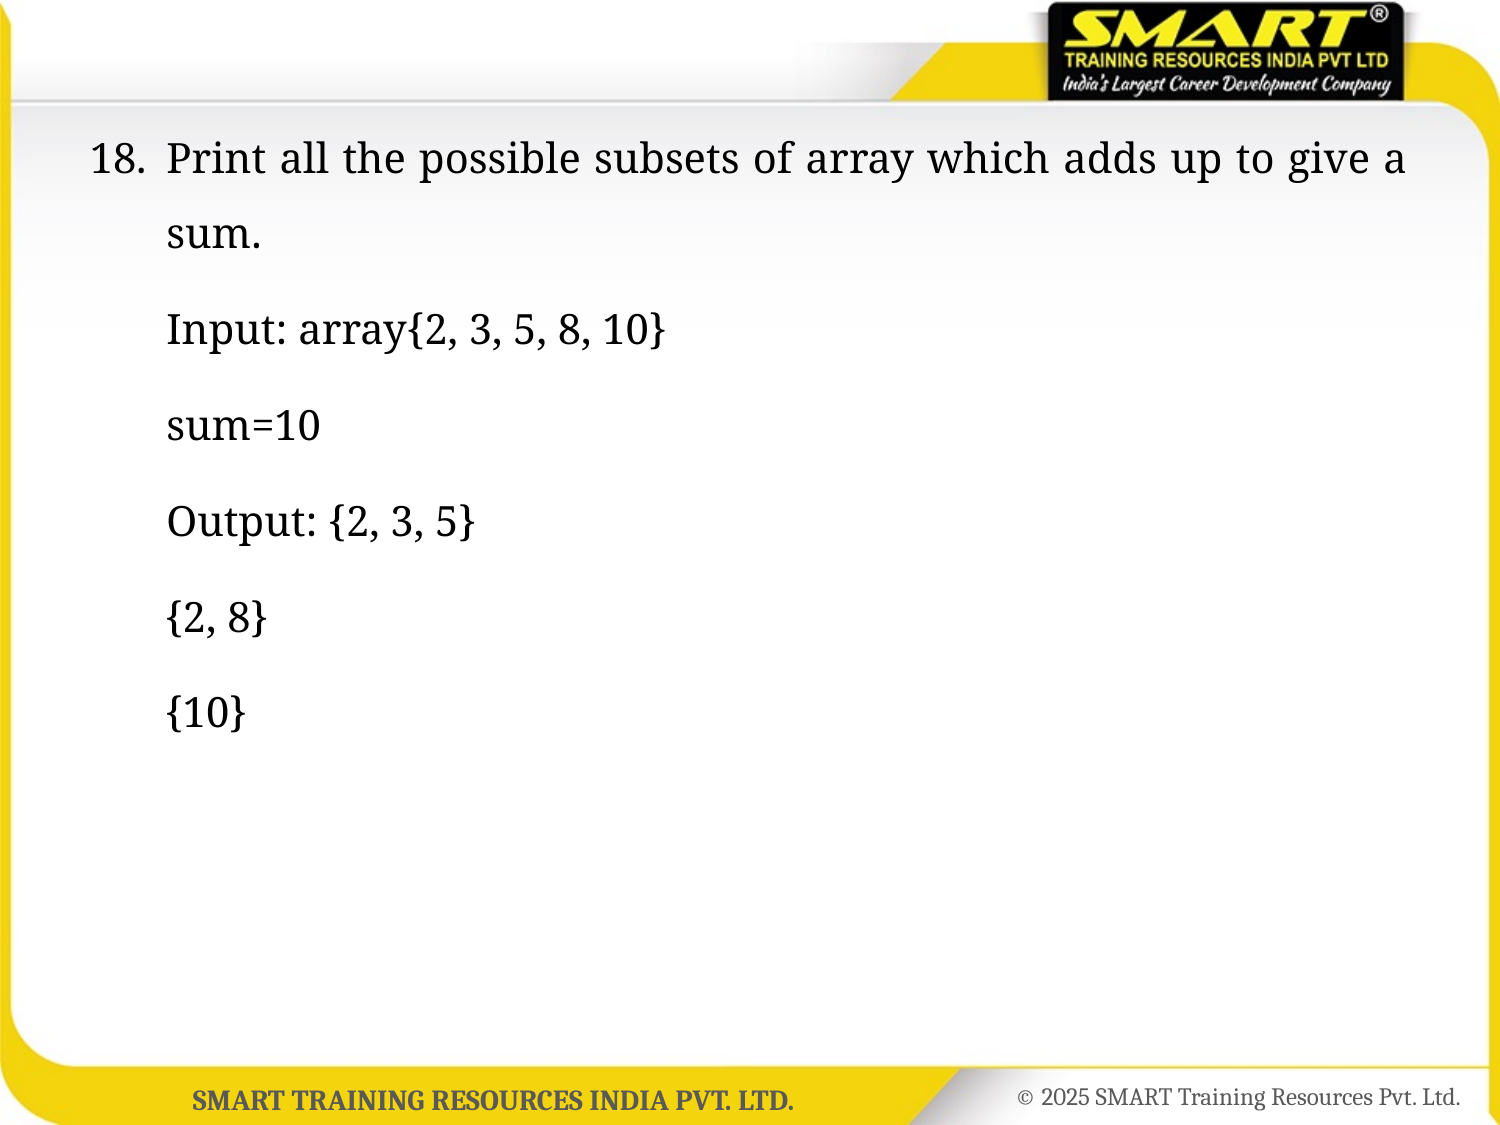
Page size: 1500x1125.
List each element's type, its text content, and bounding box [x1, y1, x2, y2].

picture [0, 1, 1500, 1125]
text_box 18. Print all the possible subsets of array which adds up to give a sum. Input: array{2, 3, 5, 8, 10} sum=10 Output: {2, 3, 5} {2, 8} {10} [74, 99, 1423, 744]
